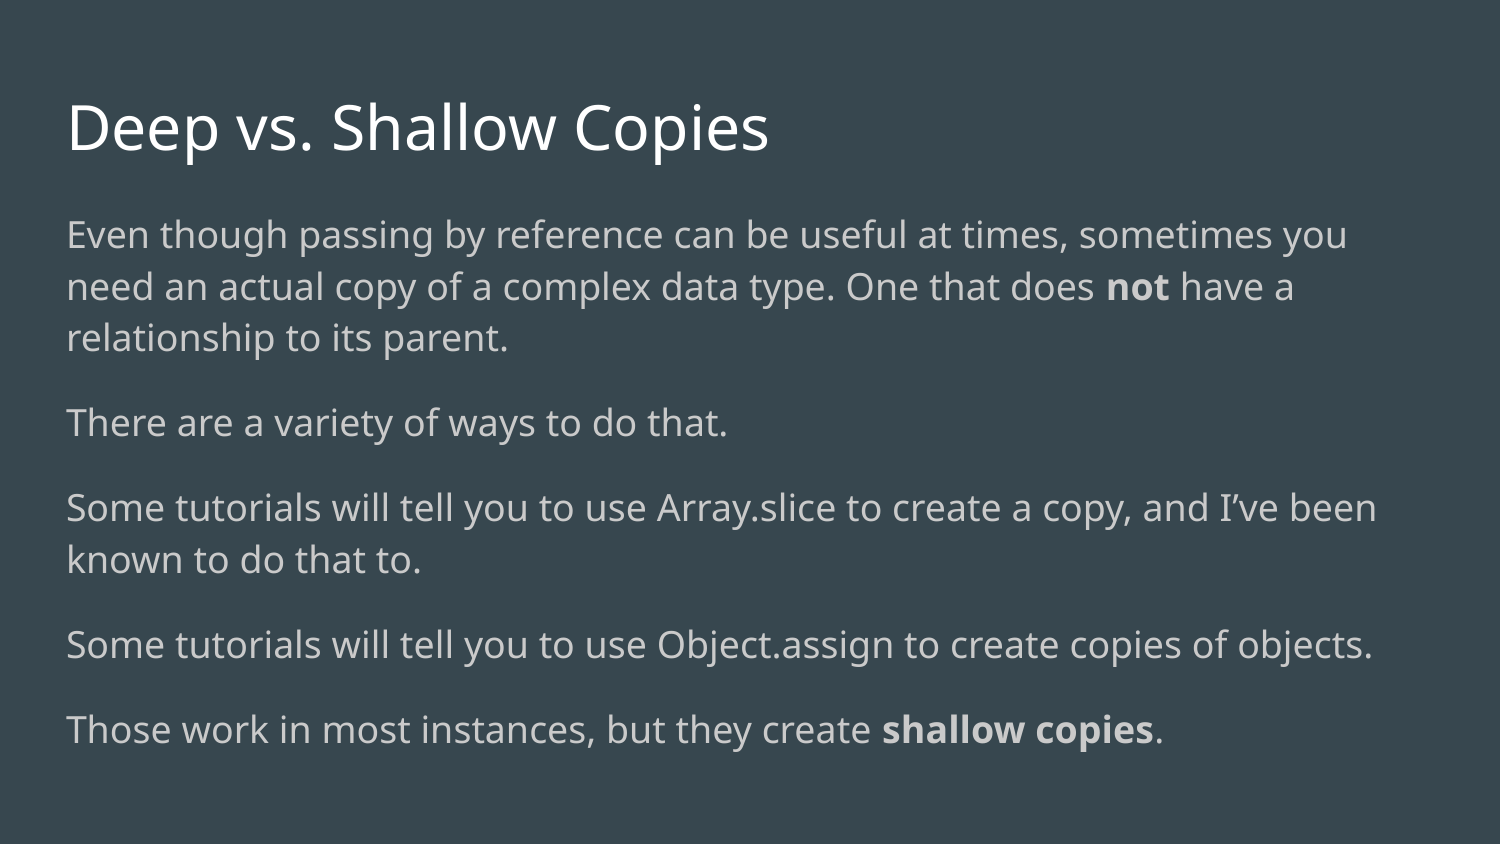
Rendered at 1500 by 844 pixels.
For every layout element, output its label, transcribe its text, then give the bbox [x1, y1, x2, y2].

title Deep vs. Shallow Copies [51, 72, 1449, 167]
list Even though passing by reference can be useful at times, sometimes you need an actual copy of a complex data type. One that does not have a relationship to its parent. There are a variety of ways to do that. Some tutorials will tell you to use Array.slice to create a copy, and I’ve been known to do that to. Some tutorials will tell you to use Object.assign to create copies of objects. Those work in most instances, but they create shallow copies. [51, 189, 1449, 750]
